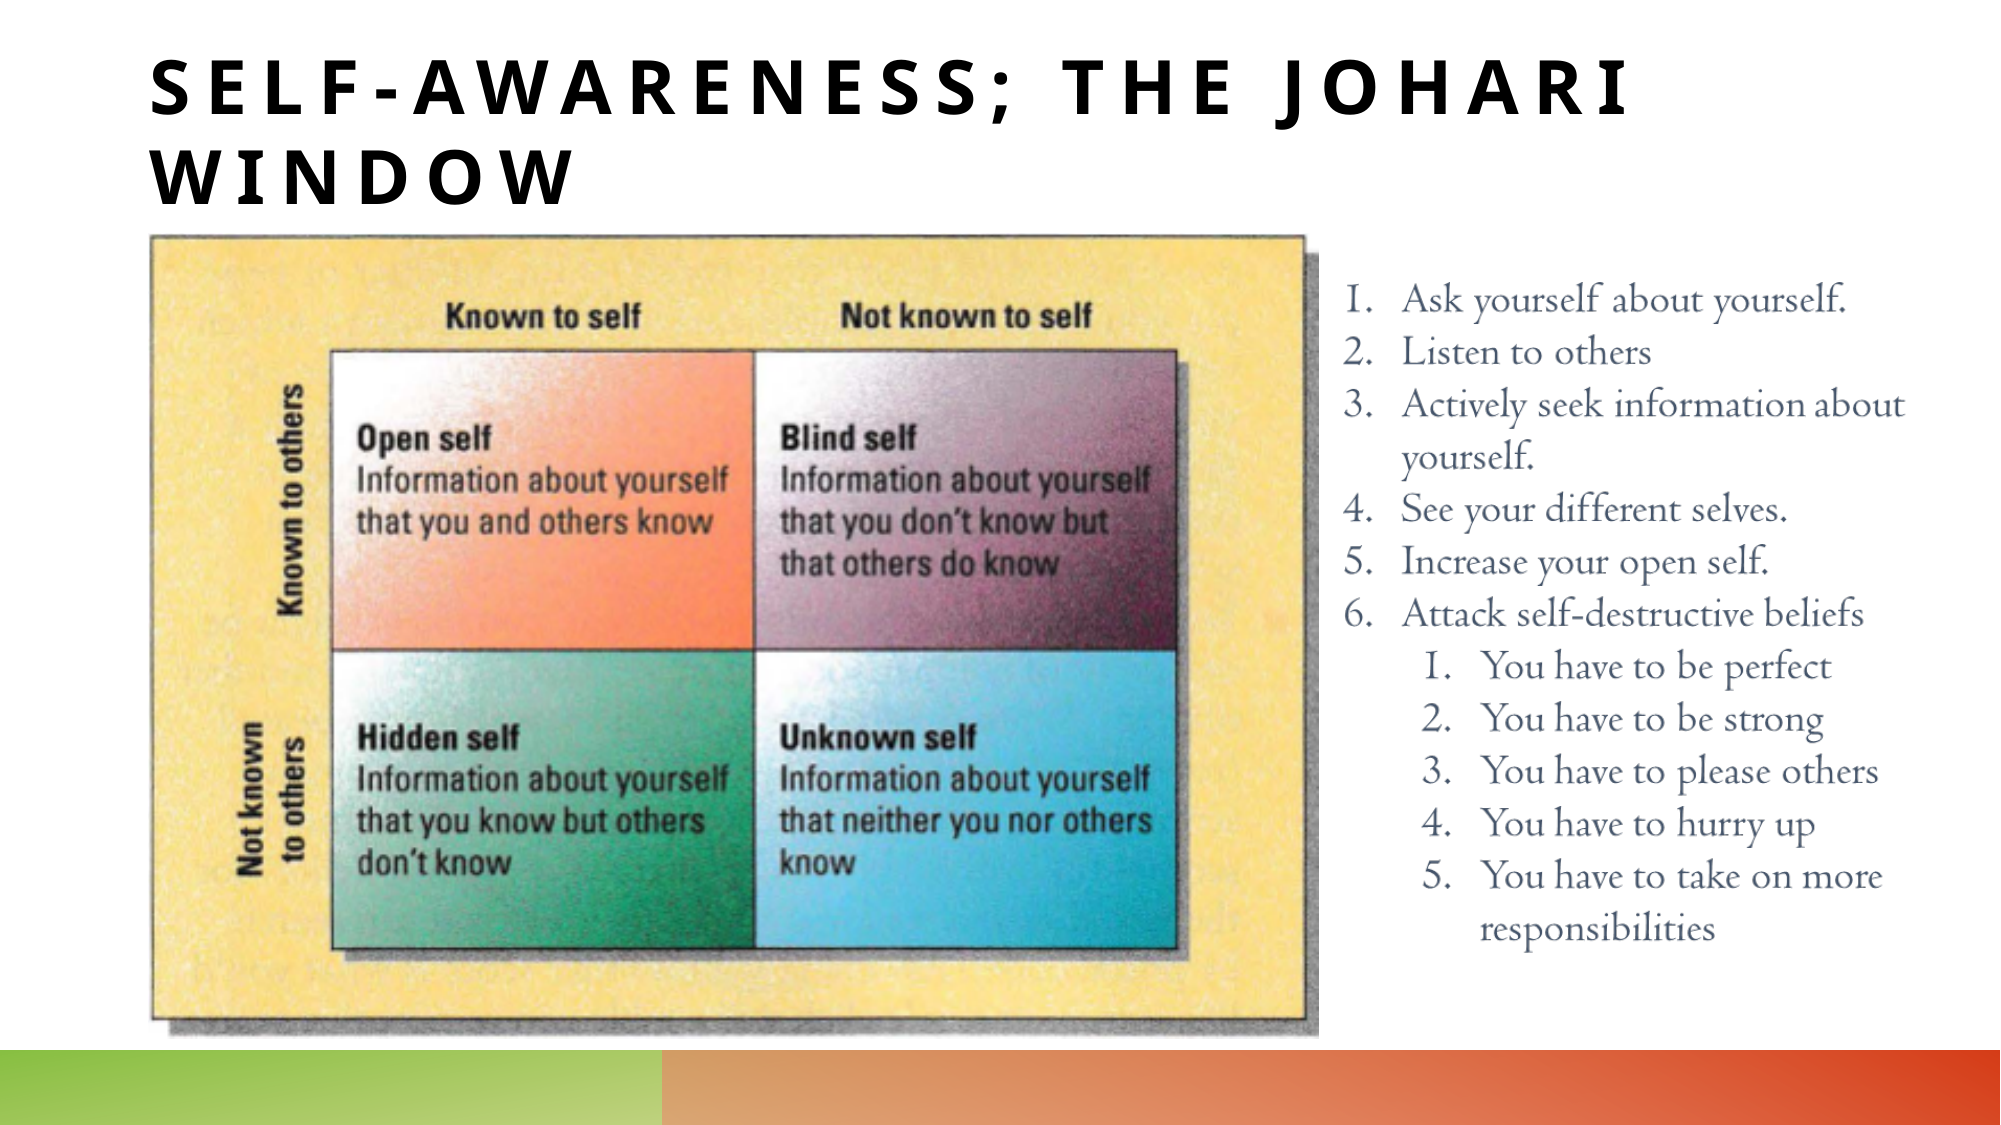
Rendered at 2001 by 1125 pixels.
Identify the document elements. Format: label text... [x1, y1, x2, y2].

title SELF-AWARENESS; THE JOHARI WINDOW [149, 17, 1830, 220]
picture [1317, 258, 1987, 980]
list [148, 233, 1319, 1039]
